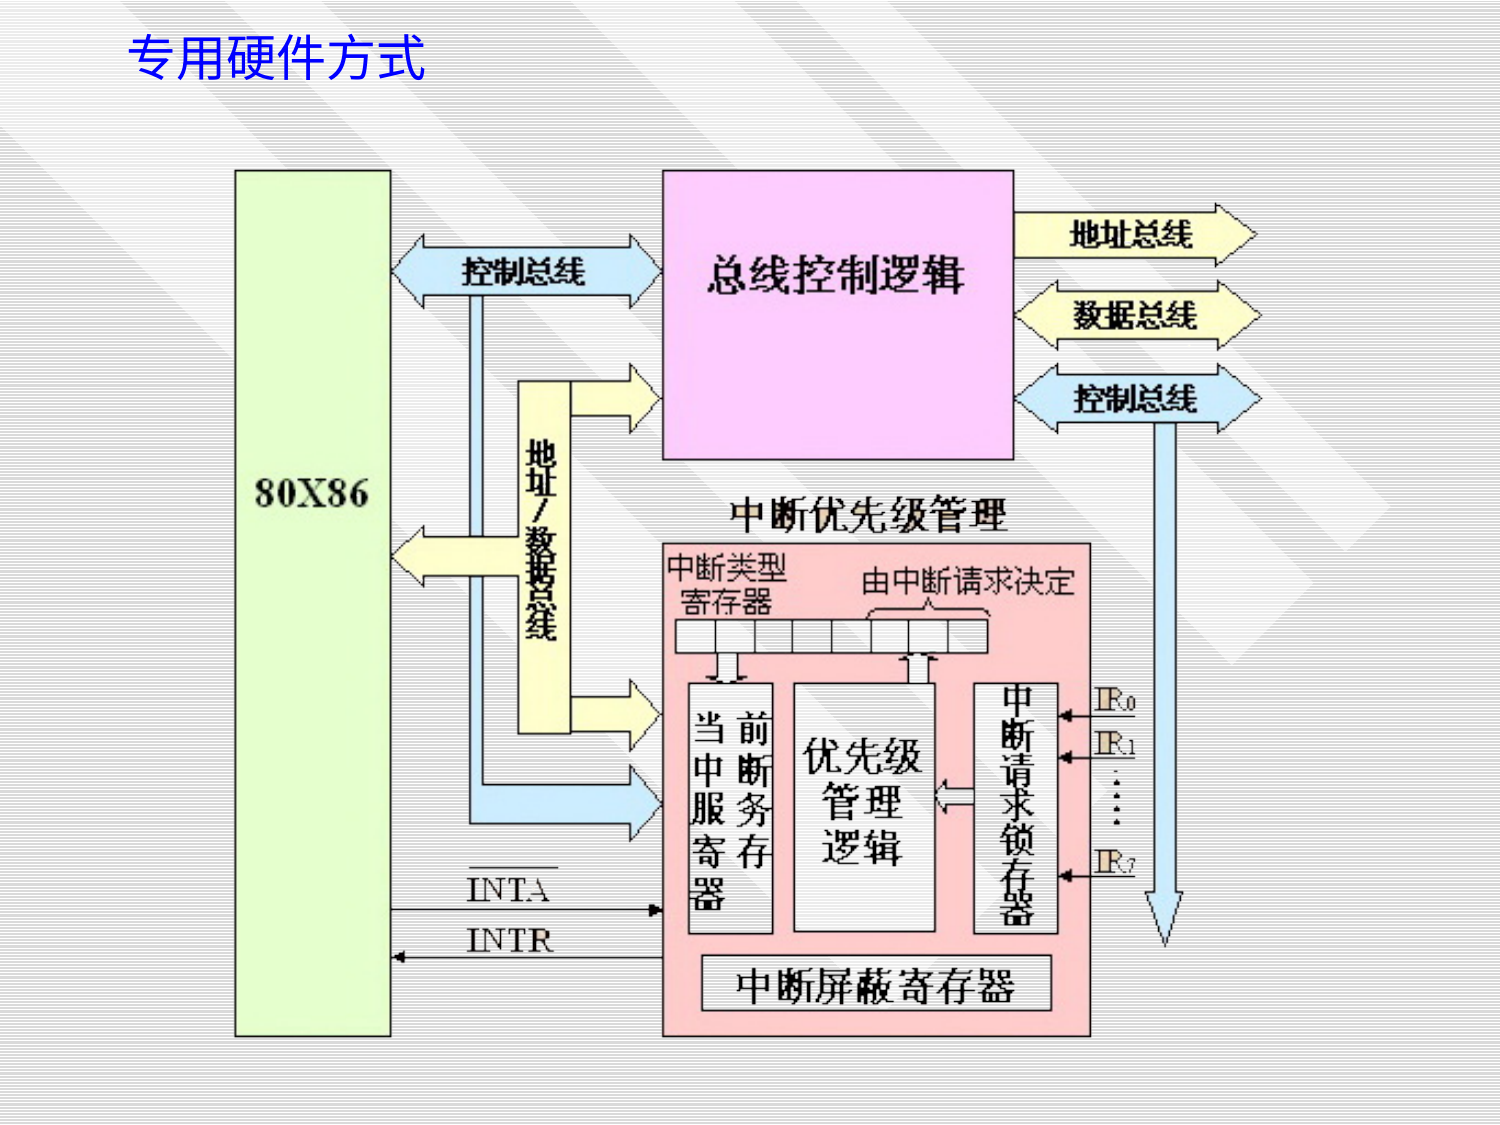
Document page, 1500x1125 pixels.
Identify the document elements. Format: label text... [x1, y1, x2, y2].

text_box 专用硬件方式 [112, 18, 1400, 94]
picture [170, 136, 1294, 1069]
